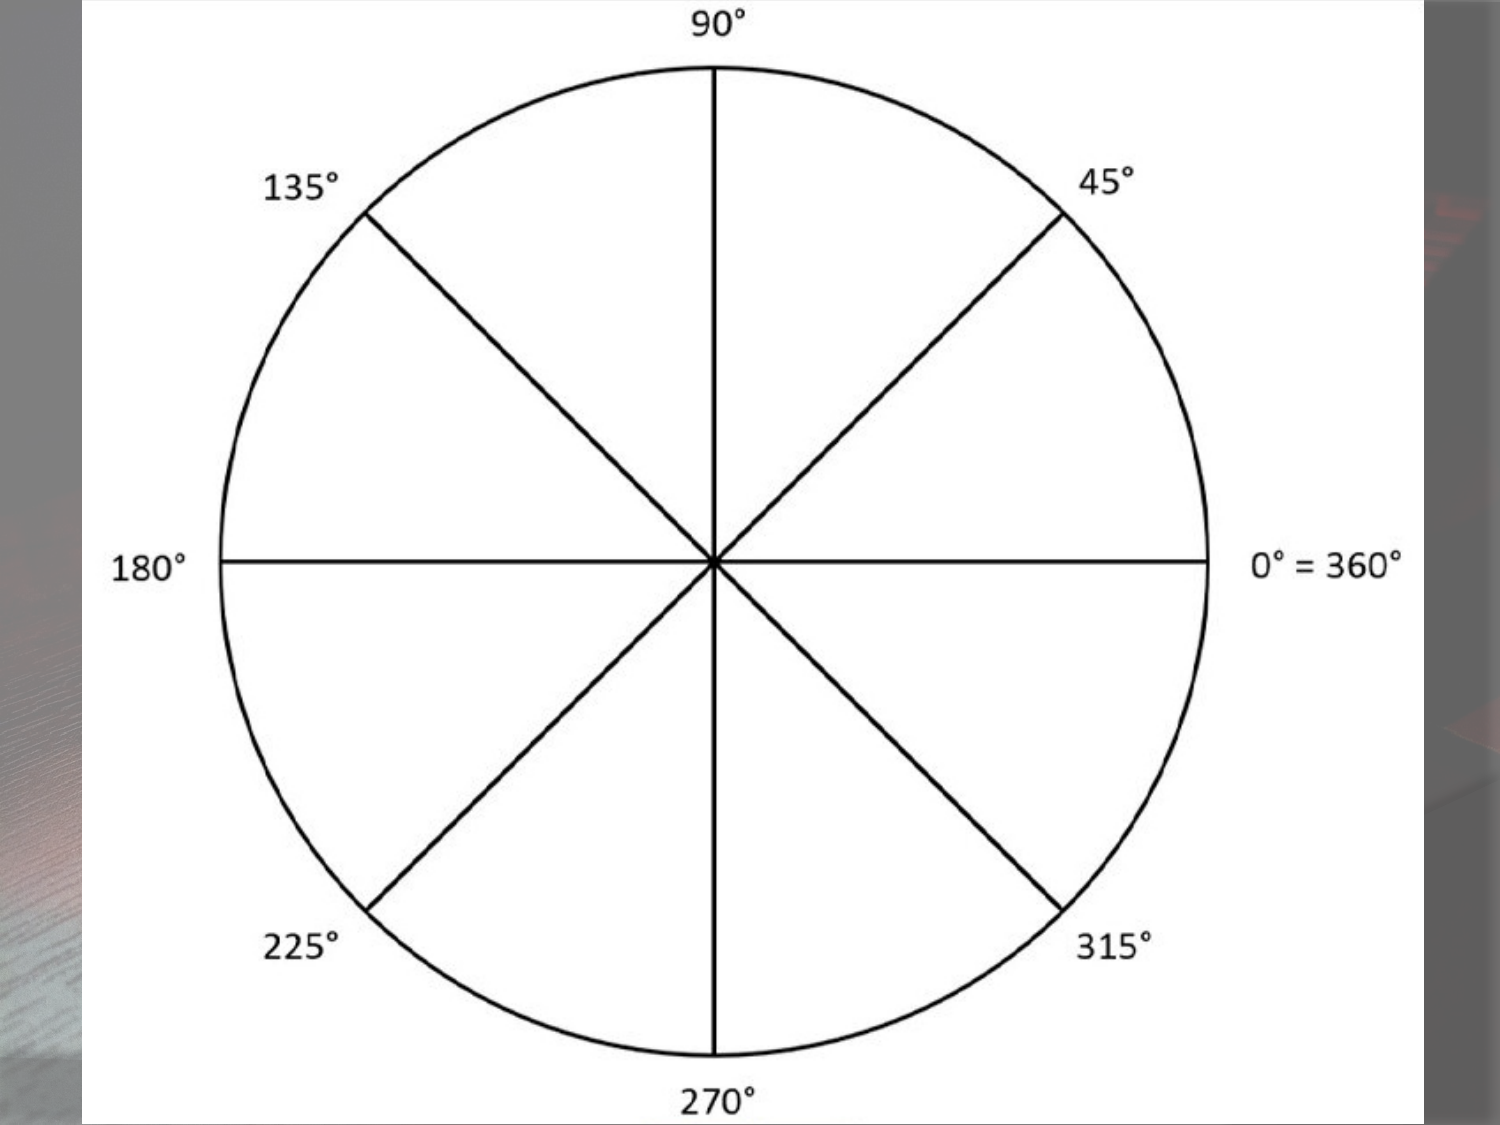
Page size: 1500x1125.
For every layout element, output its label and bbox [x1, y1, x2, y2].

list [82, 0, 1424, 1124]
